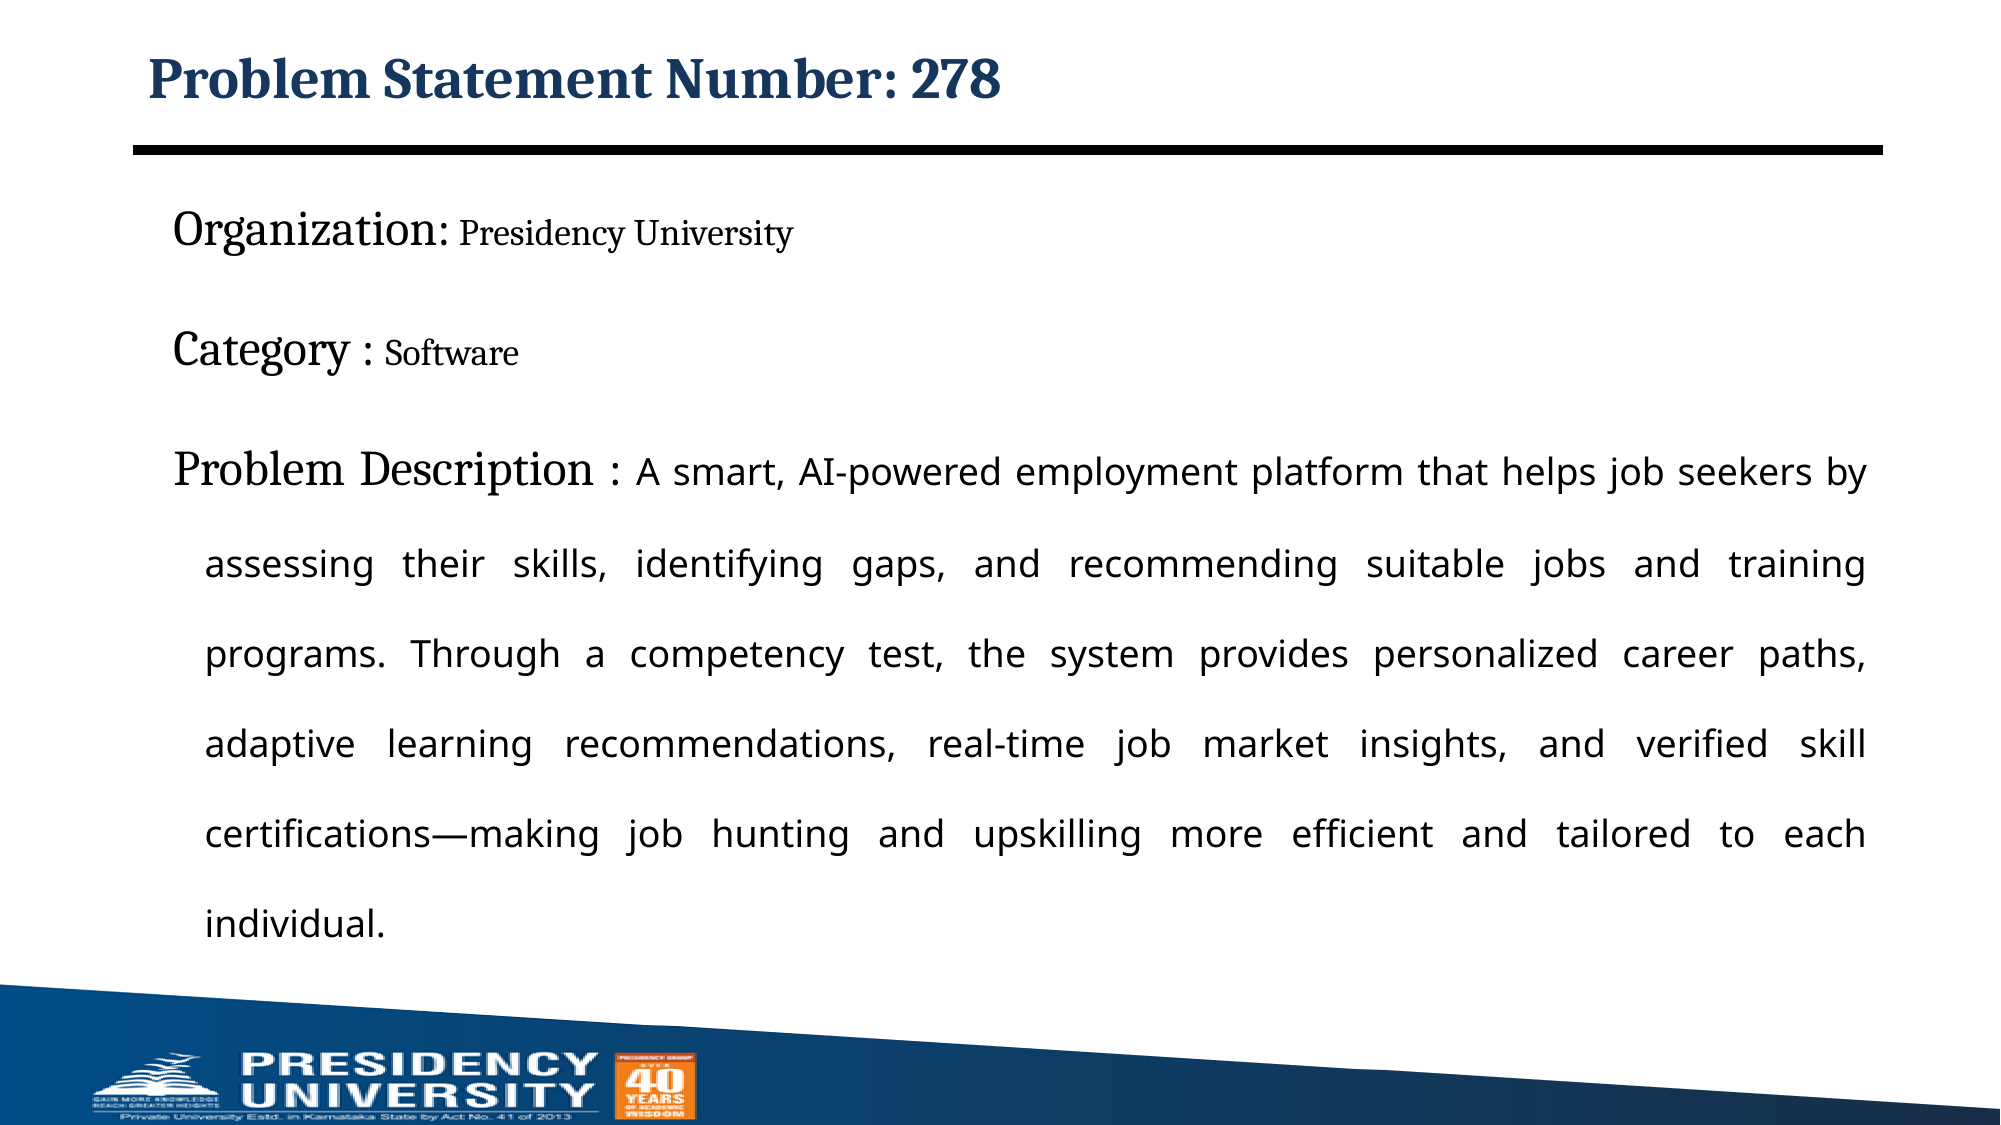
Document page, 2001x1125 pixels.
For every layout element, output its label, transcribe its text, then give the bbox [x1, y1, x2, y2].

list Organization: Presidency University Category : Software Problem Description : A smart, AI-powered employment platform that helps job seekers by assessing their skills, identifying gaps, and recommending suitable jobs and training programs. Through a competency test, the system provides personalized career paths, adaptive learning recommendations, real-time job market insights, and verified skill certifications—making job hunting and upskilling more efficient and tailored to each individual. [133, 187, 1884, 1000]
title Problem Statement Number: 278 [133, 35, 1884, 116]
picture [0, 982, 2000, 1125]
